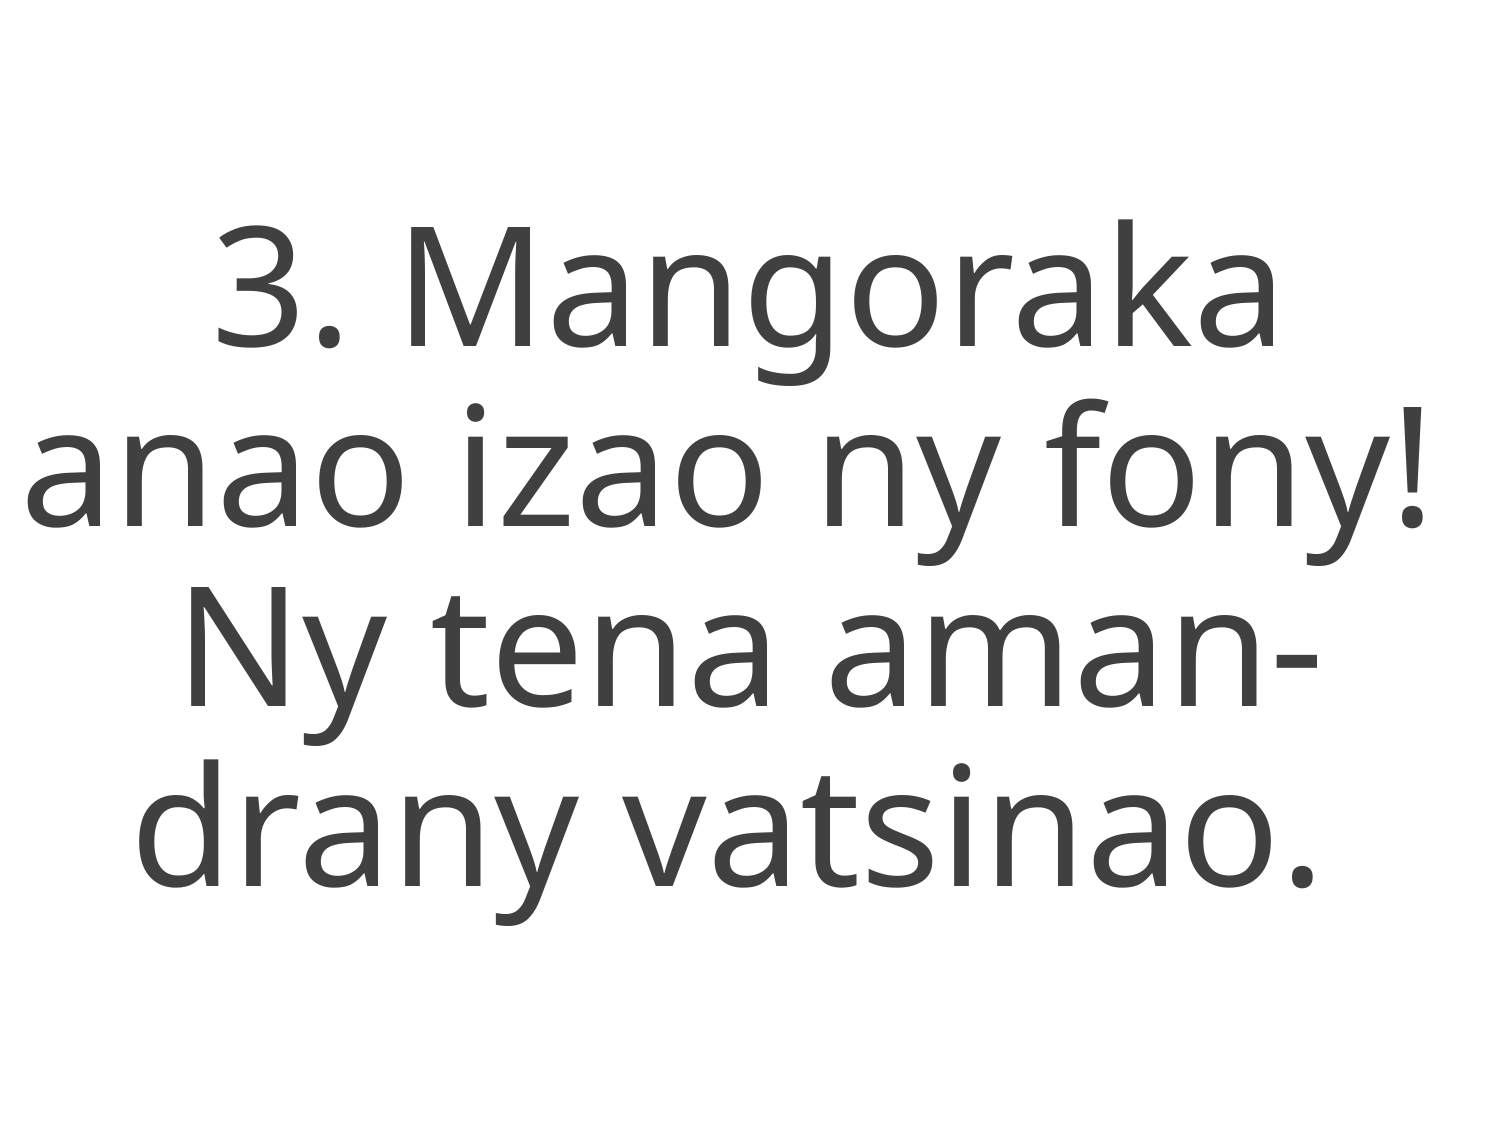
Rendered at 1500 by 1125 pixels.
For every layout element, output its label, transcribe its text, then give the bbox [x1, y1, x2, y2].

title 3. Mangoraka anao izao ny fony! Ny tena aman-drany vatsinao. [0, 453, 1500, 672]
